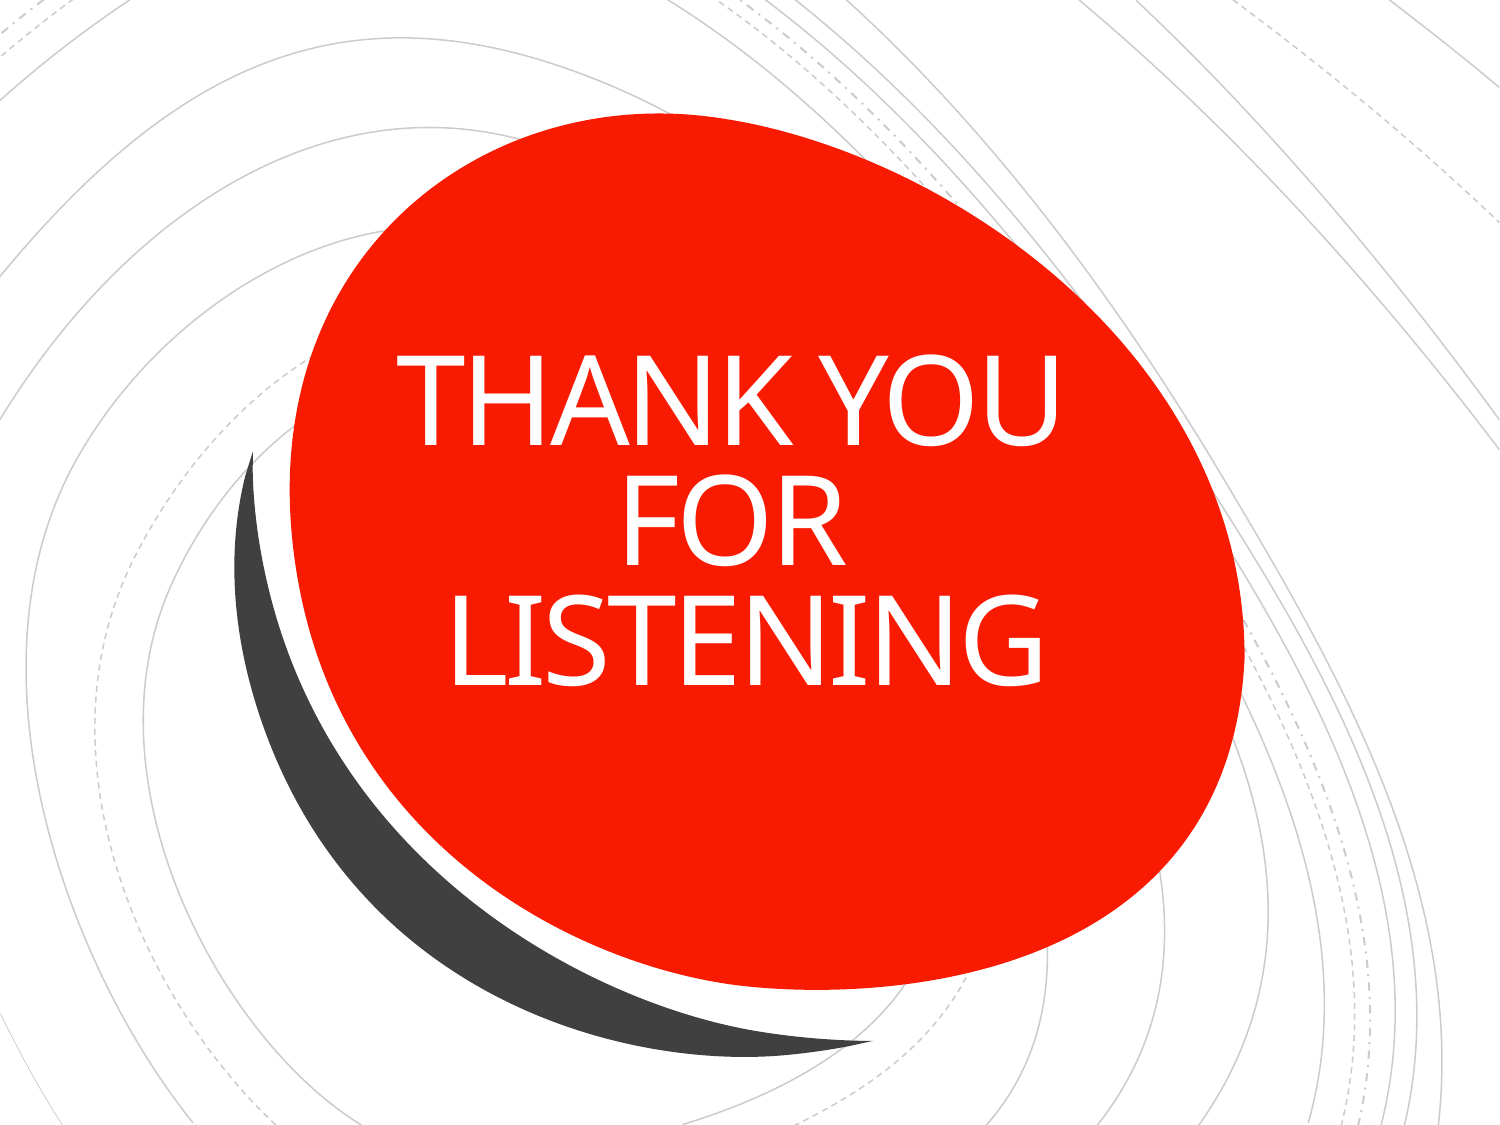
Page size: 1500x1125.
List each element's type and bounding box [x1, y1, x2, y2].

text_box [0, 0, 1500, 1125]
